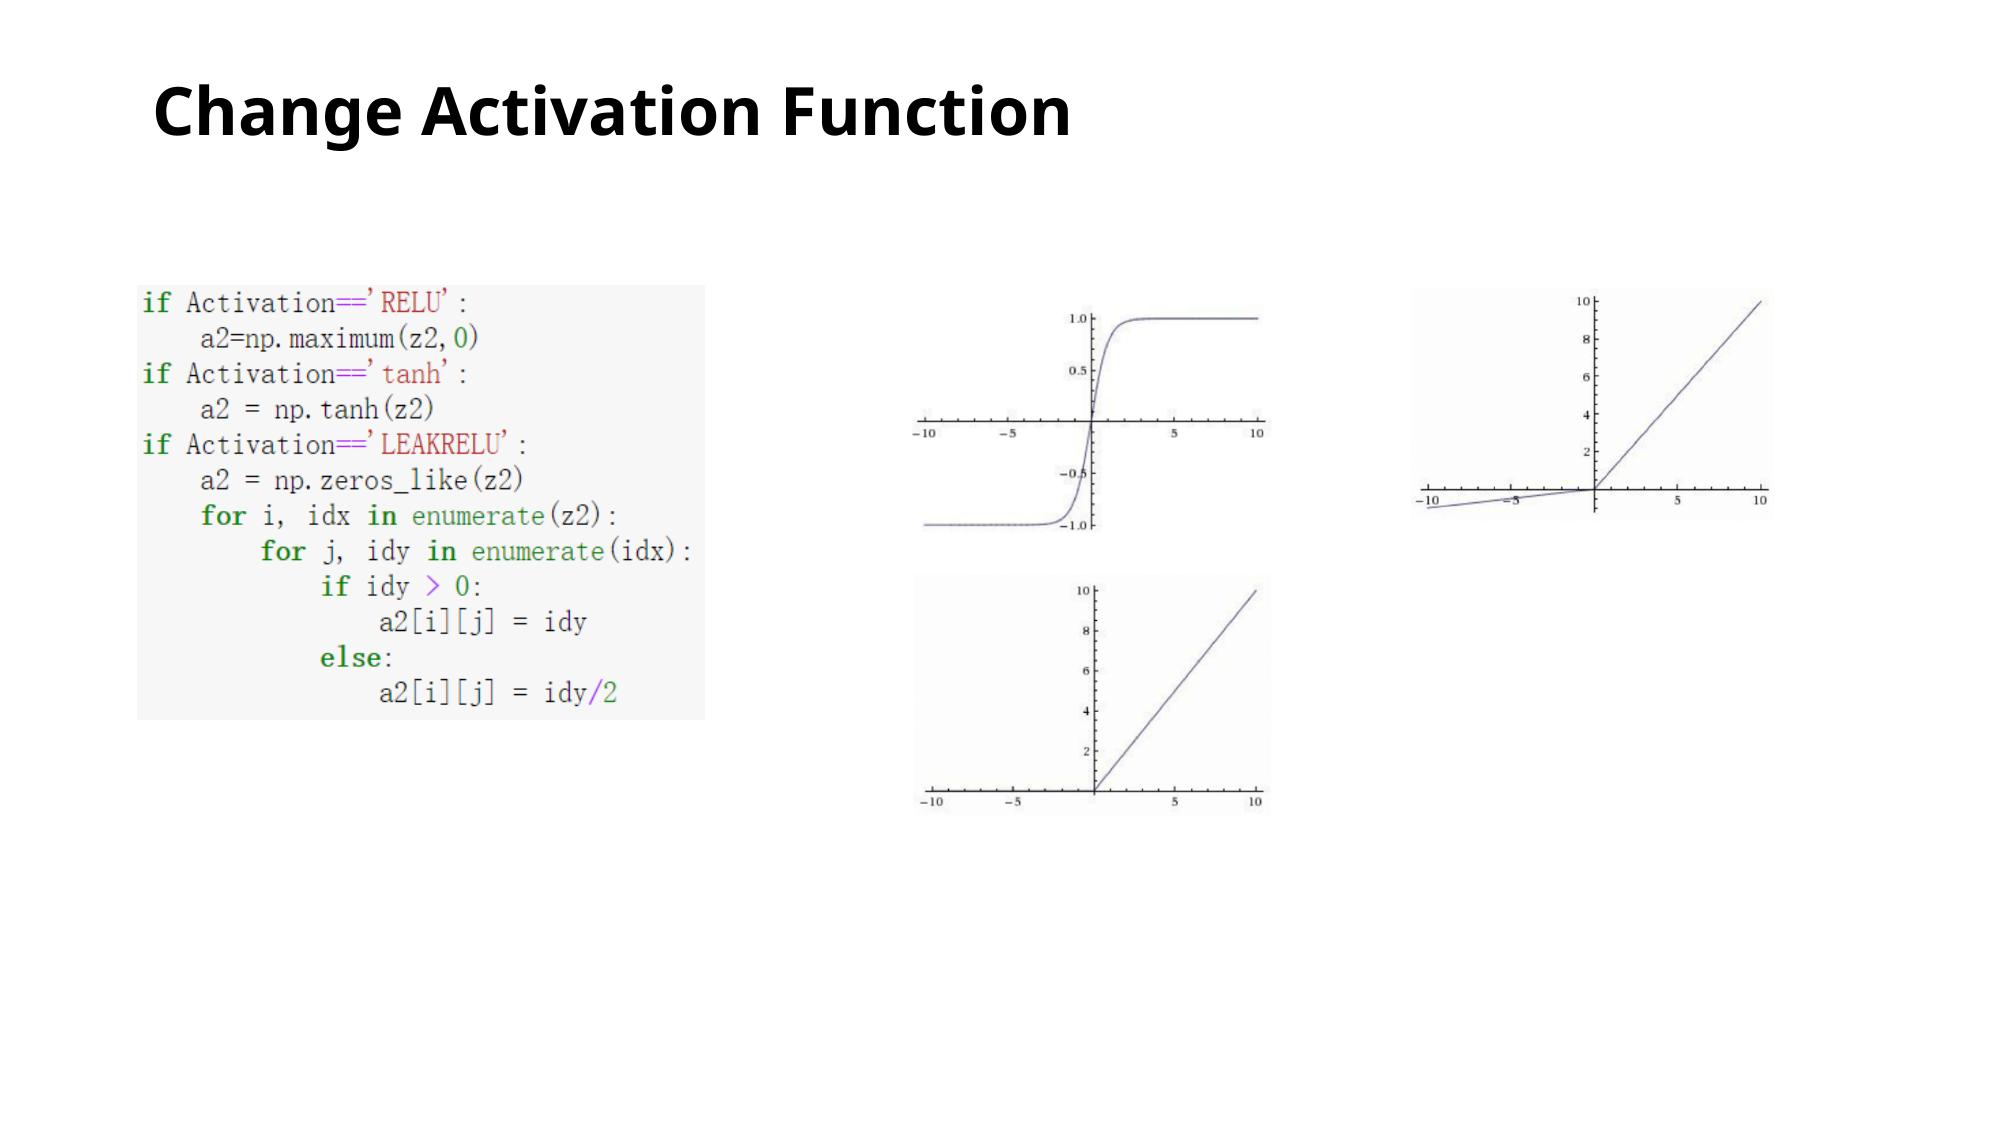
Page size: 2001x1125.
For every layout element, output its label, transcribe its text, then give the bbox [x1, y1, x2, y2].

picture [1411, 288, 1774, 521]
title Change Activation Function [137, 59, 1863, 168]
picture [137, 285, 705, 720]
picture [858, 288, 1339, 816]
